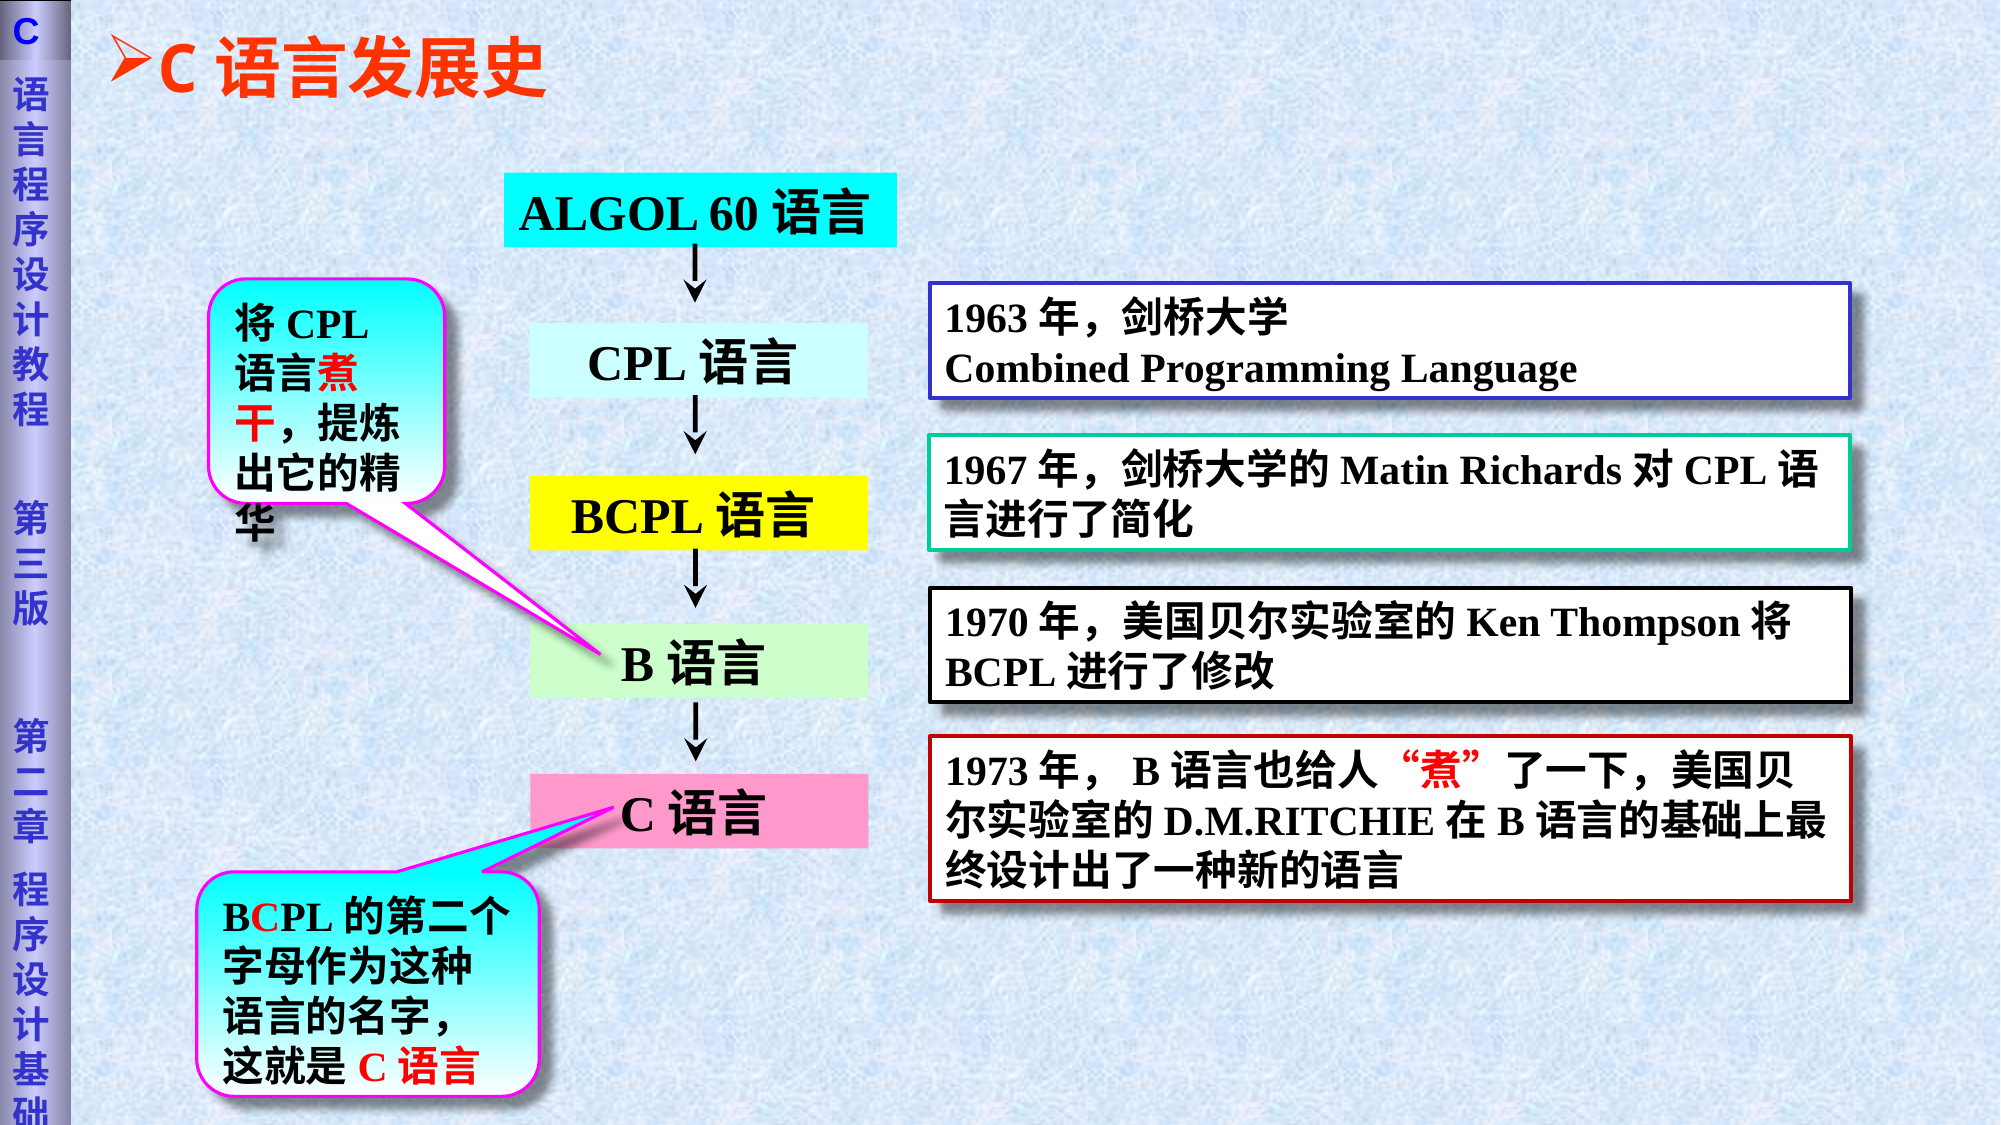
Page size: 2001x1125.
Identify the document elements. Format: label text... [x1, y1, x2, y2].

text_box CPL语言 [529, 323, 868, 398]
text_box [684, 281, 706, 303]
text_box C语言发展史 [90, 18, 729, 114]
text_box [685, 587, 706, 608]
text_box 1970年，美国贝尔实验室的Ken Thompson将BCPL进行了修改 [928, 586, 1853, 704]
text_box 1967年，剑桥大学的Matin Richards对CPL语言进行了简化 [927, 433, 1852, 552]
text_box 1963年，剑桥大学 Combined Programming Language [928, 281, 1852, 400]
picture [72, 0, 2001, 1125]
text_box [685, 740, 707, 762]
text_box BCPL的第二个字母作为这种语言的名字，这就是C语言 [196, 807, 614, 1097]
text_box [684, 433, 706, 455]
text_box 1973年，B语言也给人“煮”了一下，美国贝尔实验室的D.M.RITCHIE在B语言的基础上最终设计出了一种新的语言 [928, 734, 1853, 903]
text_box BCPL语言 [529, 475, 868, 551]
text_box B语言 [530, 623, 869, 699]
text_box 将CPL语言煮干，提炼出它的精华 [208, 278, 601, 655]
text_box C语言 [530, 773, 869, 849]
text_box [0, 0, 72, 1125]
text_box ALGOL 60语言 [504, 172, 897, 248]
